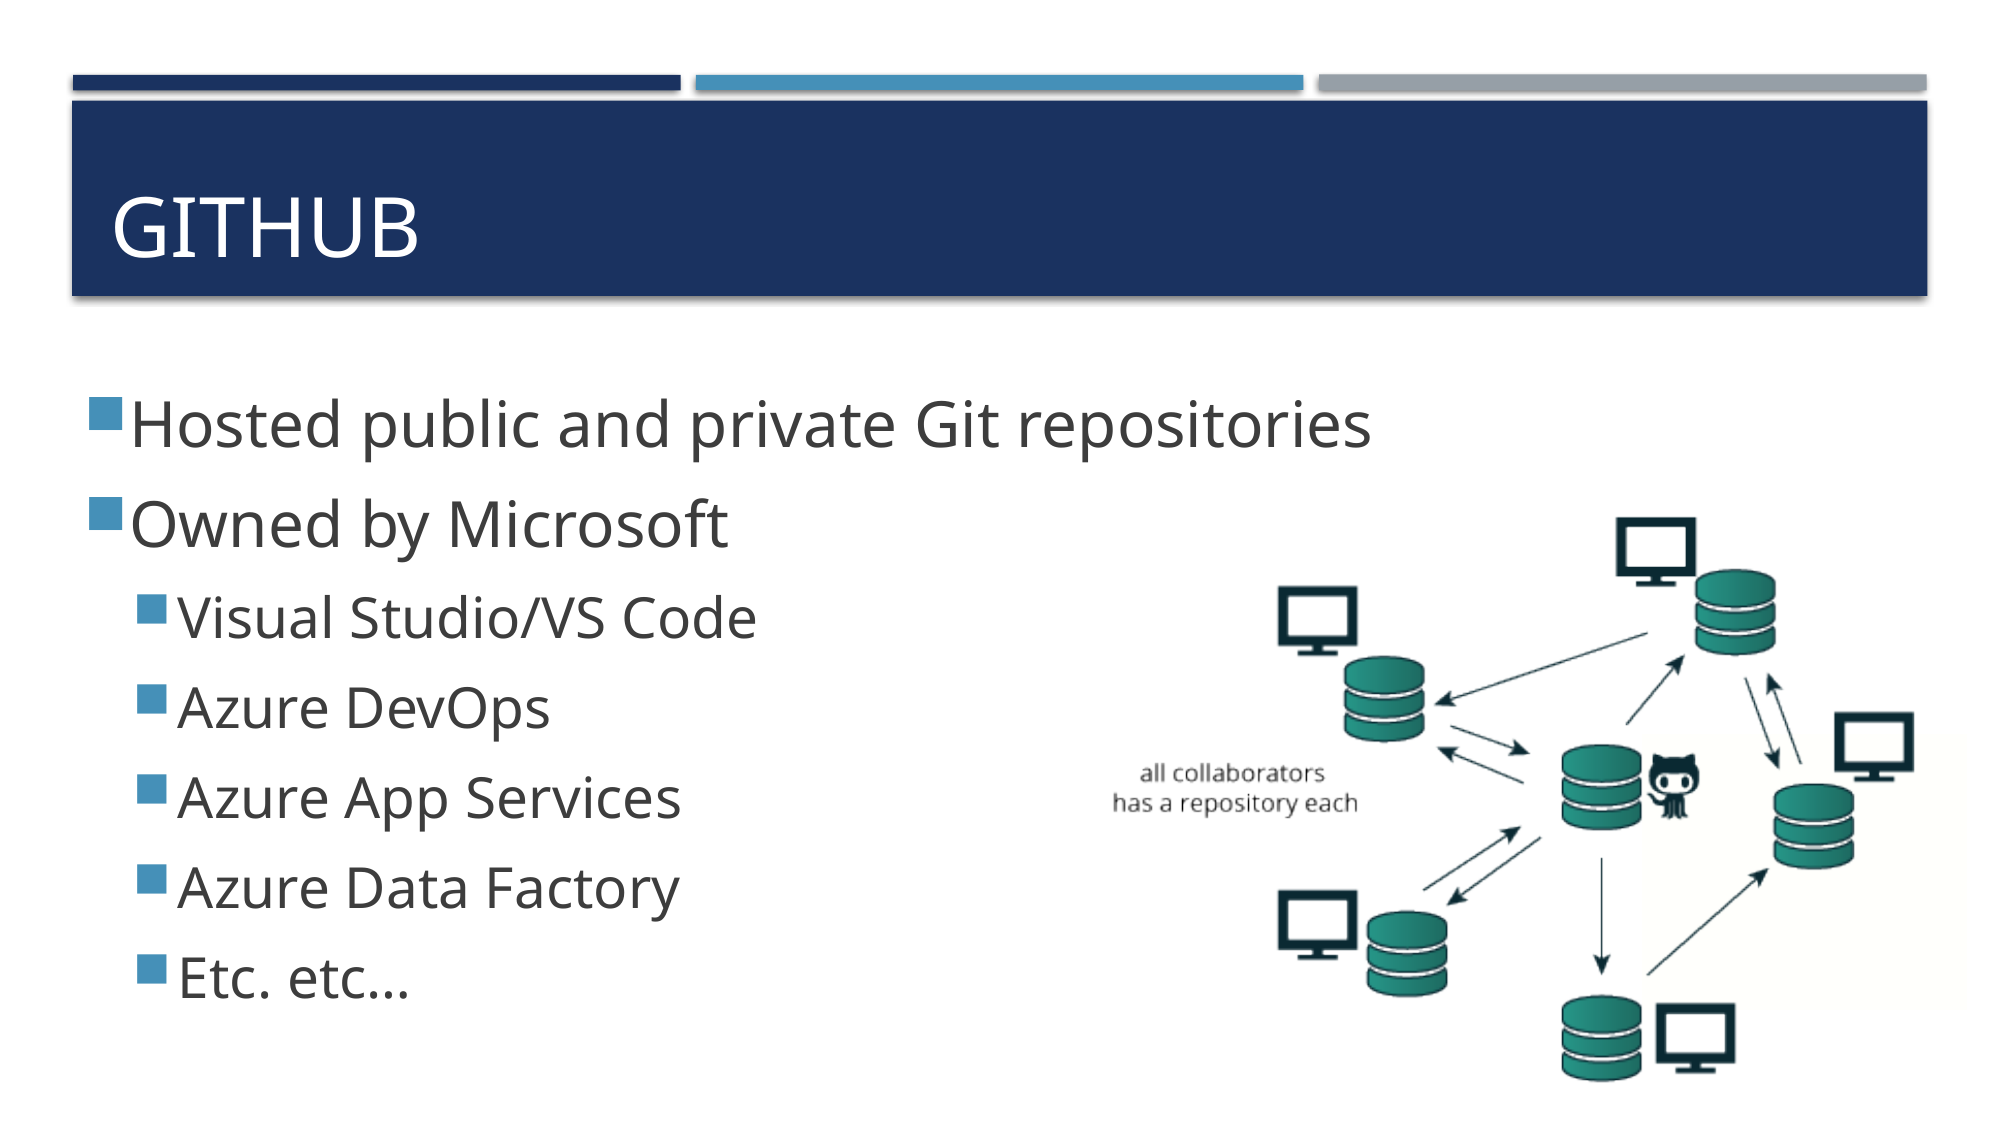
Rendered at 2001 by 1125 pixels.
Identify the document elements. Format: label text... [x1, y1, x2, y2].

title github [95, 115, 1905, 282]
picture [1086, 502, 1967, 1111]
list Hosted public and private Git repositories Owned by Microsoft Visual Studio/VS Code Azure DevOps Azure App Services Azure Data Factory Etc. etc… [68, 365, 1389, 1029]
